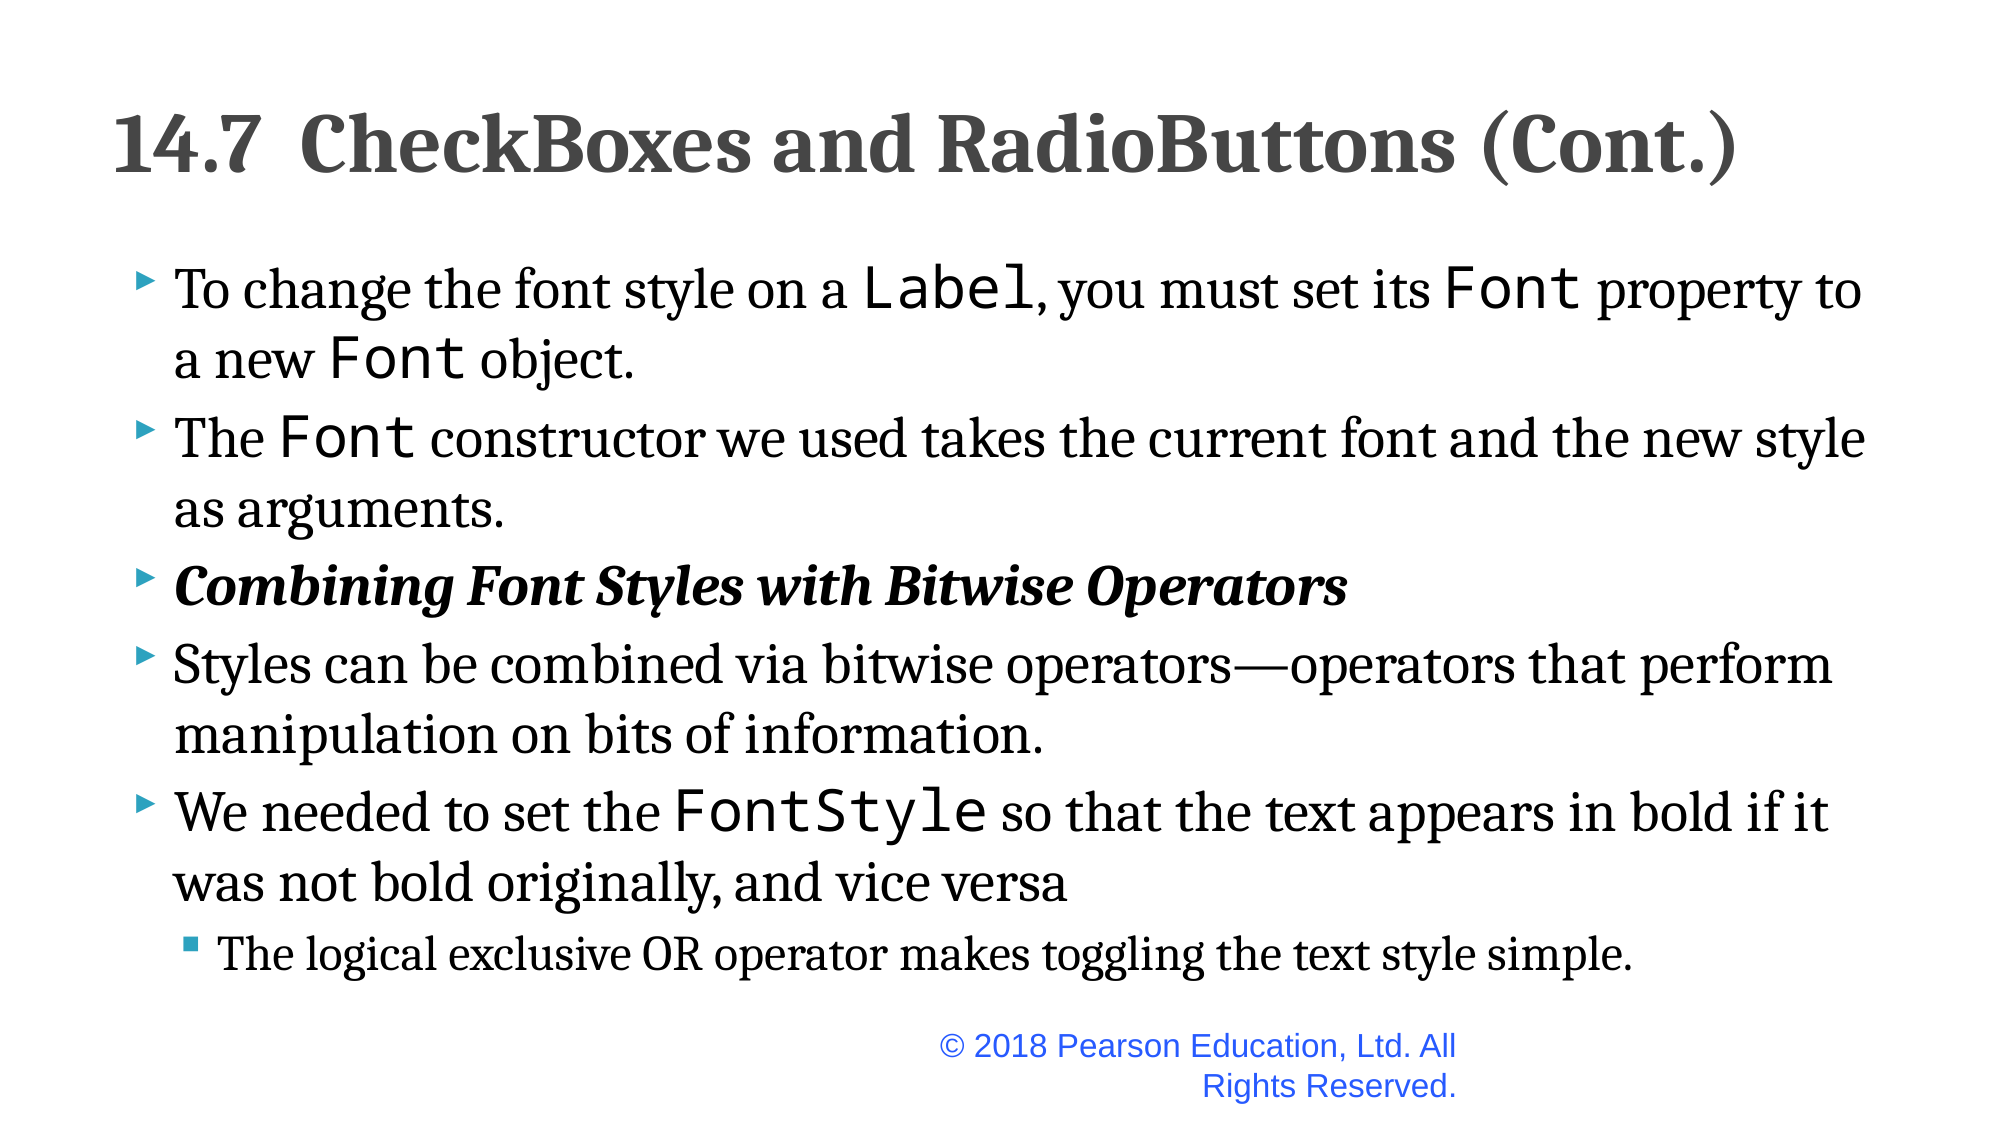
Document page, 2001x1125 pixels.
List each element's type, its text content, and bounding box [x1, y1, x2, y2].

list To change the font style on a Label, you must set its Font property to a new Font object. The Font constructor we used takes the current font and the new style as arguments. Combining Font Styles with Bitwise Operators Styles can be combined via bitwise operators—operators that perform manipulation on bits of information. We needed to set the FontStyle so that the text appears in bold if it was not bold originally, and vice versa The logical exclusive OR operator makes toggling the text style simple. [99, 242, 1900, 986]
title 14.7 CheckBoxes and RadioButtons (Cont.) [99, 45, 1900, 233]
footer © 2018 Pearson Education, Ltd. All Rights Reserved. [900, 1051, 1473, 1112]
